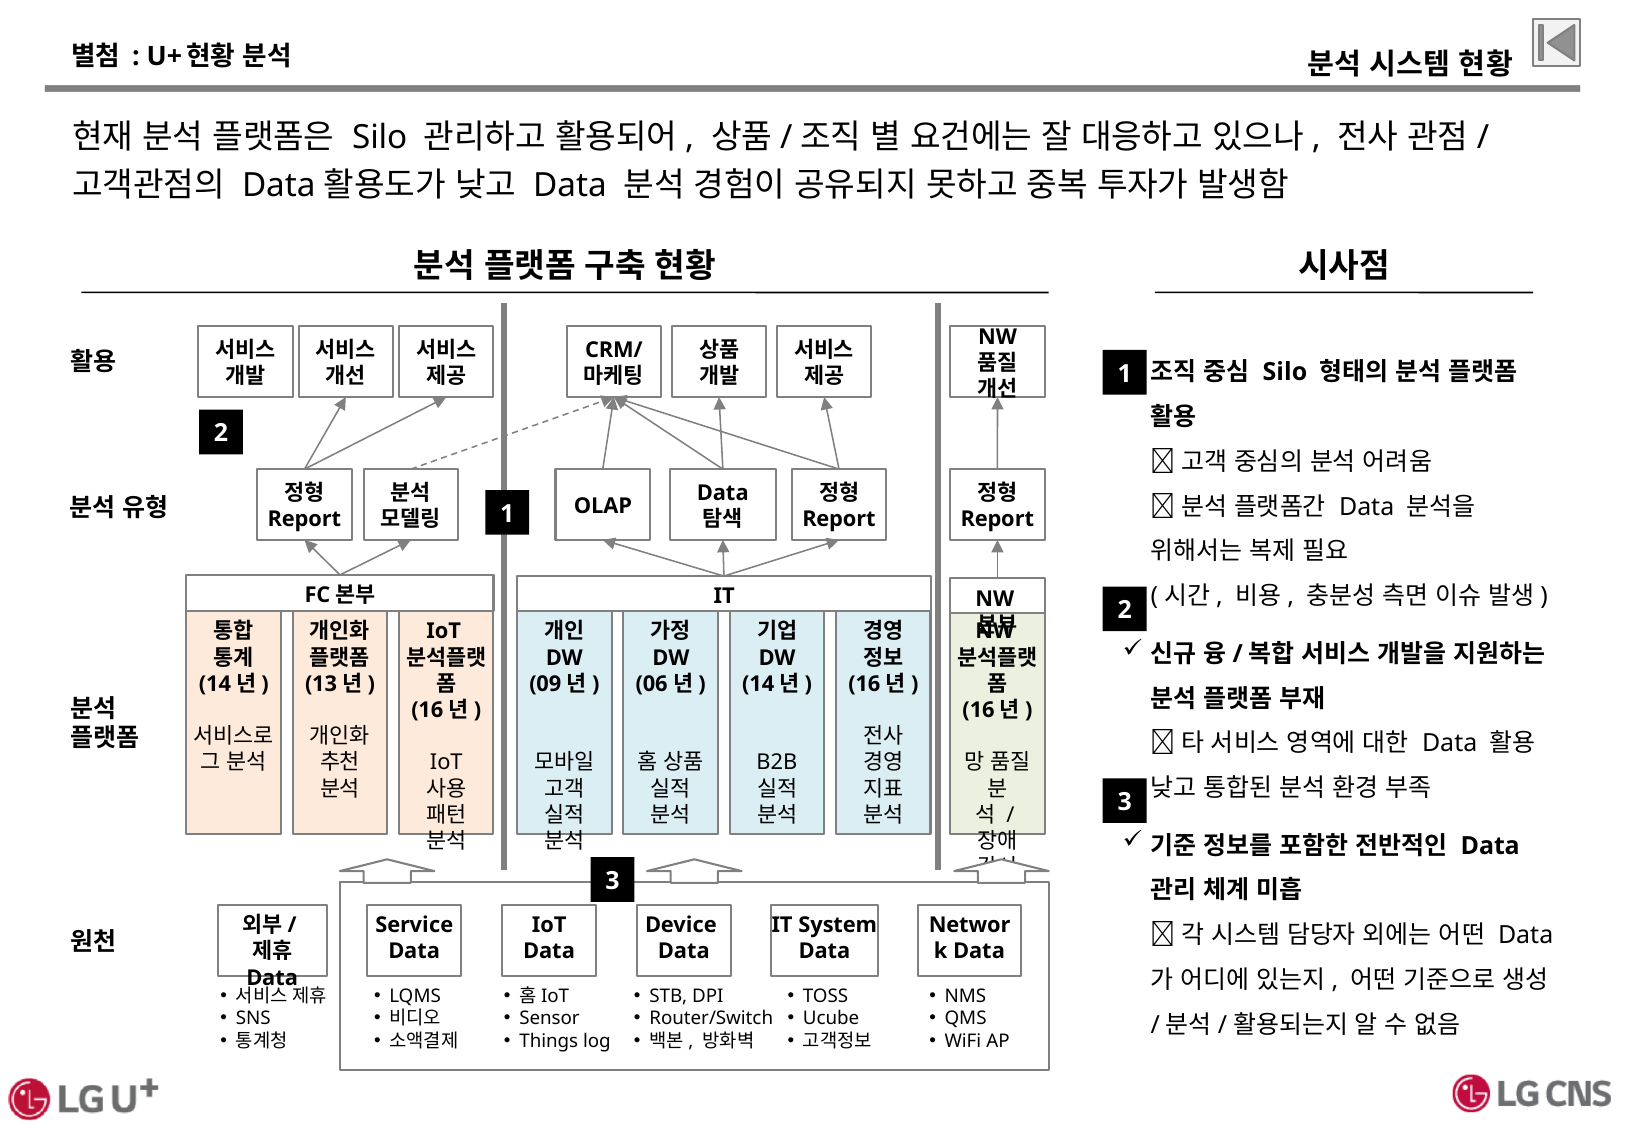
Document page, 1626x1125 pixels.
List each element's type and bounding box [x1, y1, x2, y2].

text_box [57, 100, 1568, 219]
text_box [1292, 38, 1528, 88]
text_box [205, 857, 1051, 1072]
text_box [54, 483, 184, 529]
text_box [55, 684, 154, 760]
text_box [1102, 333, 1569, 1046]
text_box [55, 338, 132, 383]
text_box [1531, 17, 1582, 68]
picture [1440, 1058, 1625, 1124]
text_box [948, 324, 1047, 836]
text_box [196, 324, 295, 399]
text_box [81, 236, 1049, 293]
text_box [184, 302, 933, 870]
picture [0, 1067, 164, 1125]
title [56, 30, 813, 79]
text_box [55, 917, 132, 963]
text_box [199, 409, 243, 455]
text_box [1154, 236, 1534, 293]
